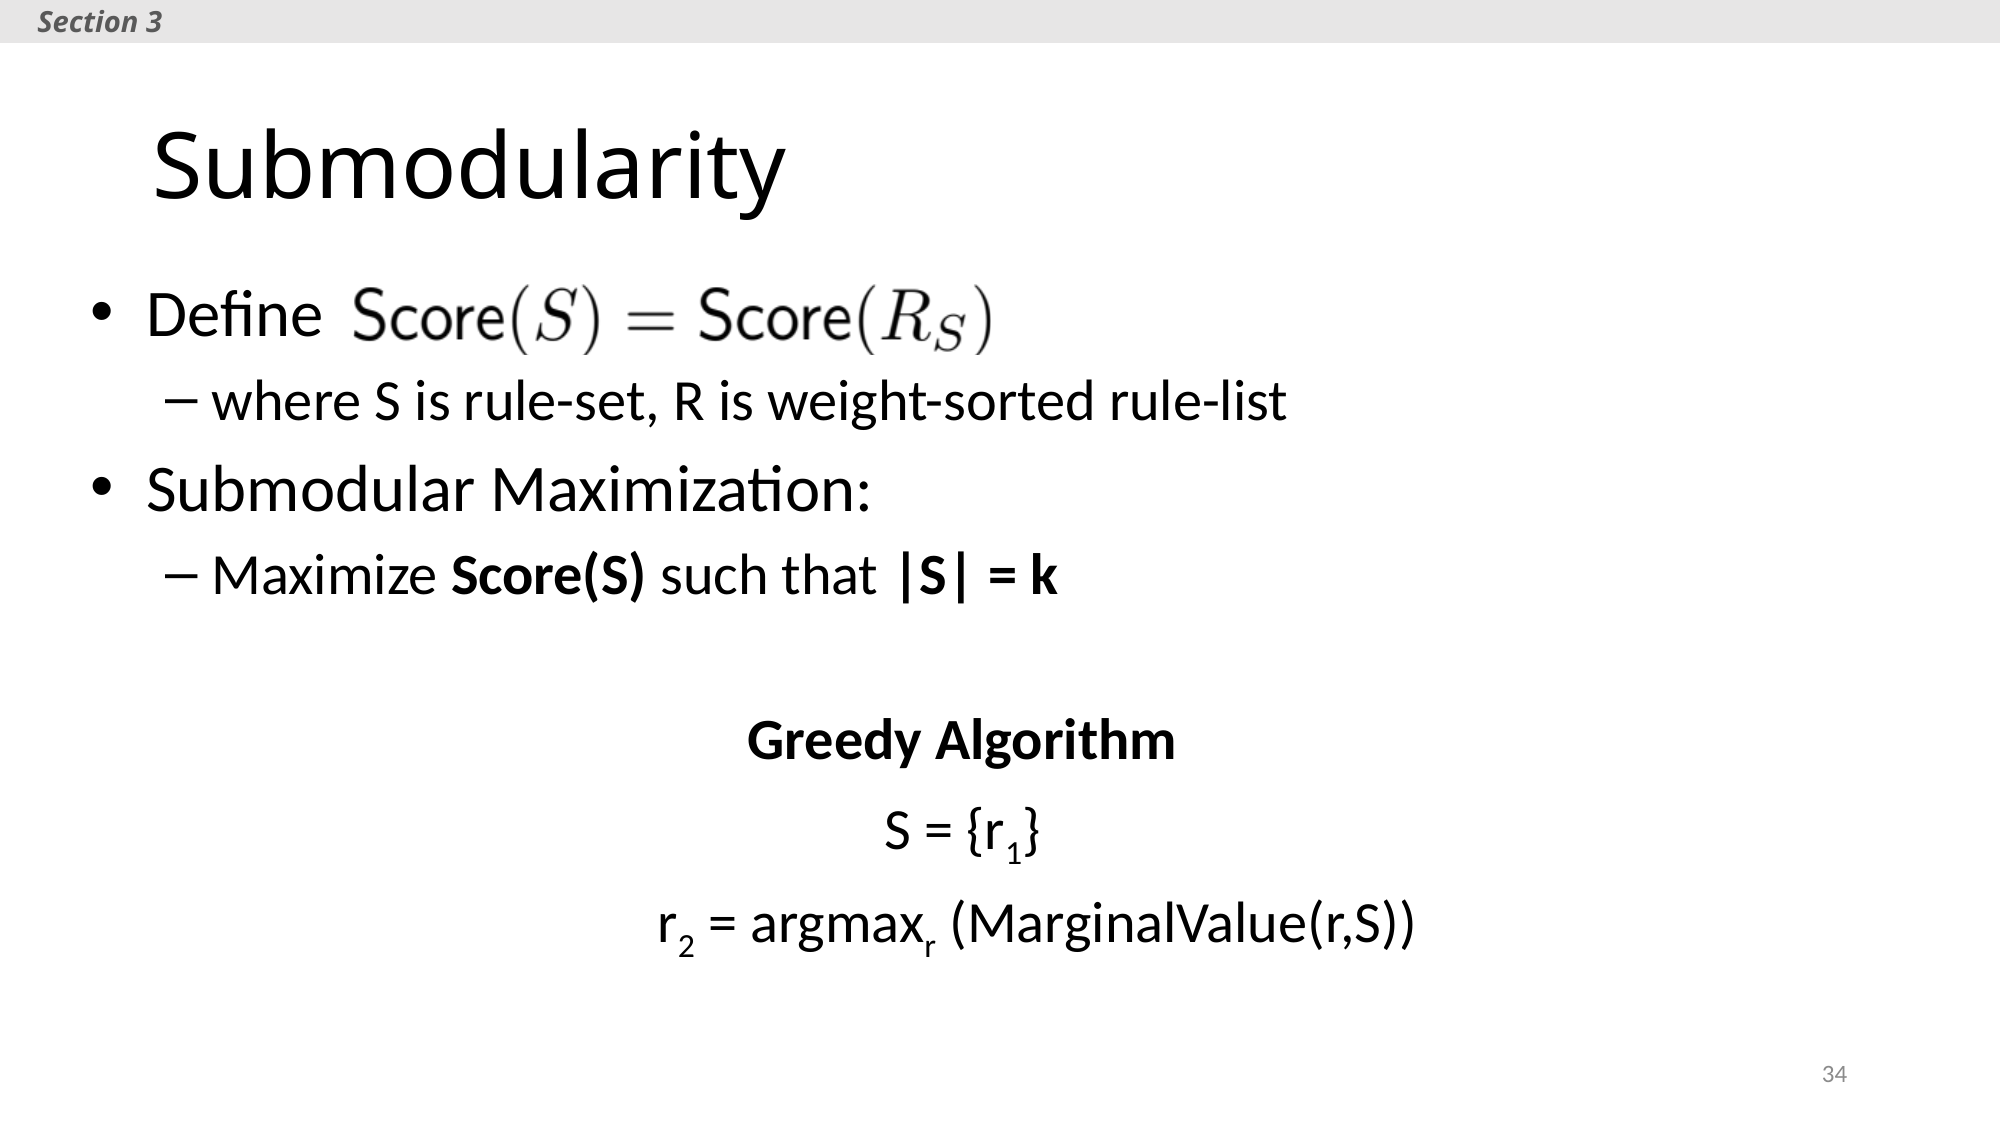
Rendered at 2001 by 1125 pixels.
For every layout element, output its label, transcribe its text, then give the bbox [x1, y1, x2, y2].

slide_number 34 [1412, 1042, 1863, 1103]
picture [353, 284, 991, 355]
text_box Define where S is rule-set, R is weight-sorted rule-list Submodular Maximization: Maximize Score(S) such that |S| = k [74, 262, 1425, 1005]
list Greedy Algorithm S = {r1} r2 = argmaxr (MarginalValue(r,S)) [287, 701, 1638, 971]
title Submodularity [137, 59, 1863, 278]
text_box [0, 0, 2000, 47]
